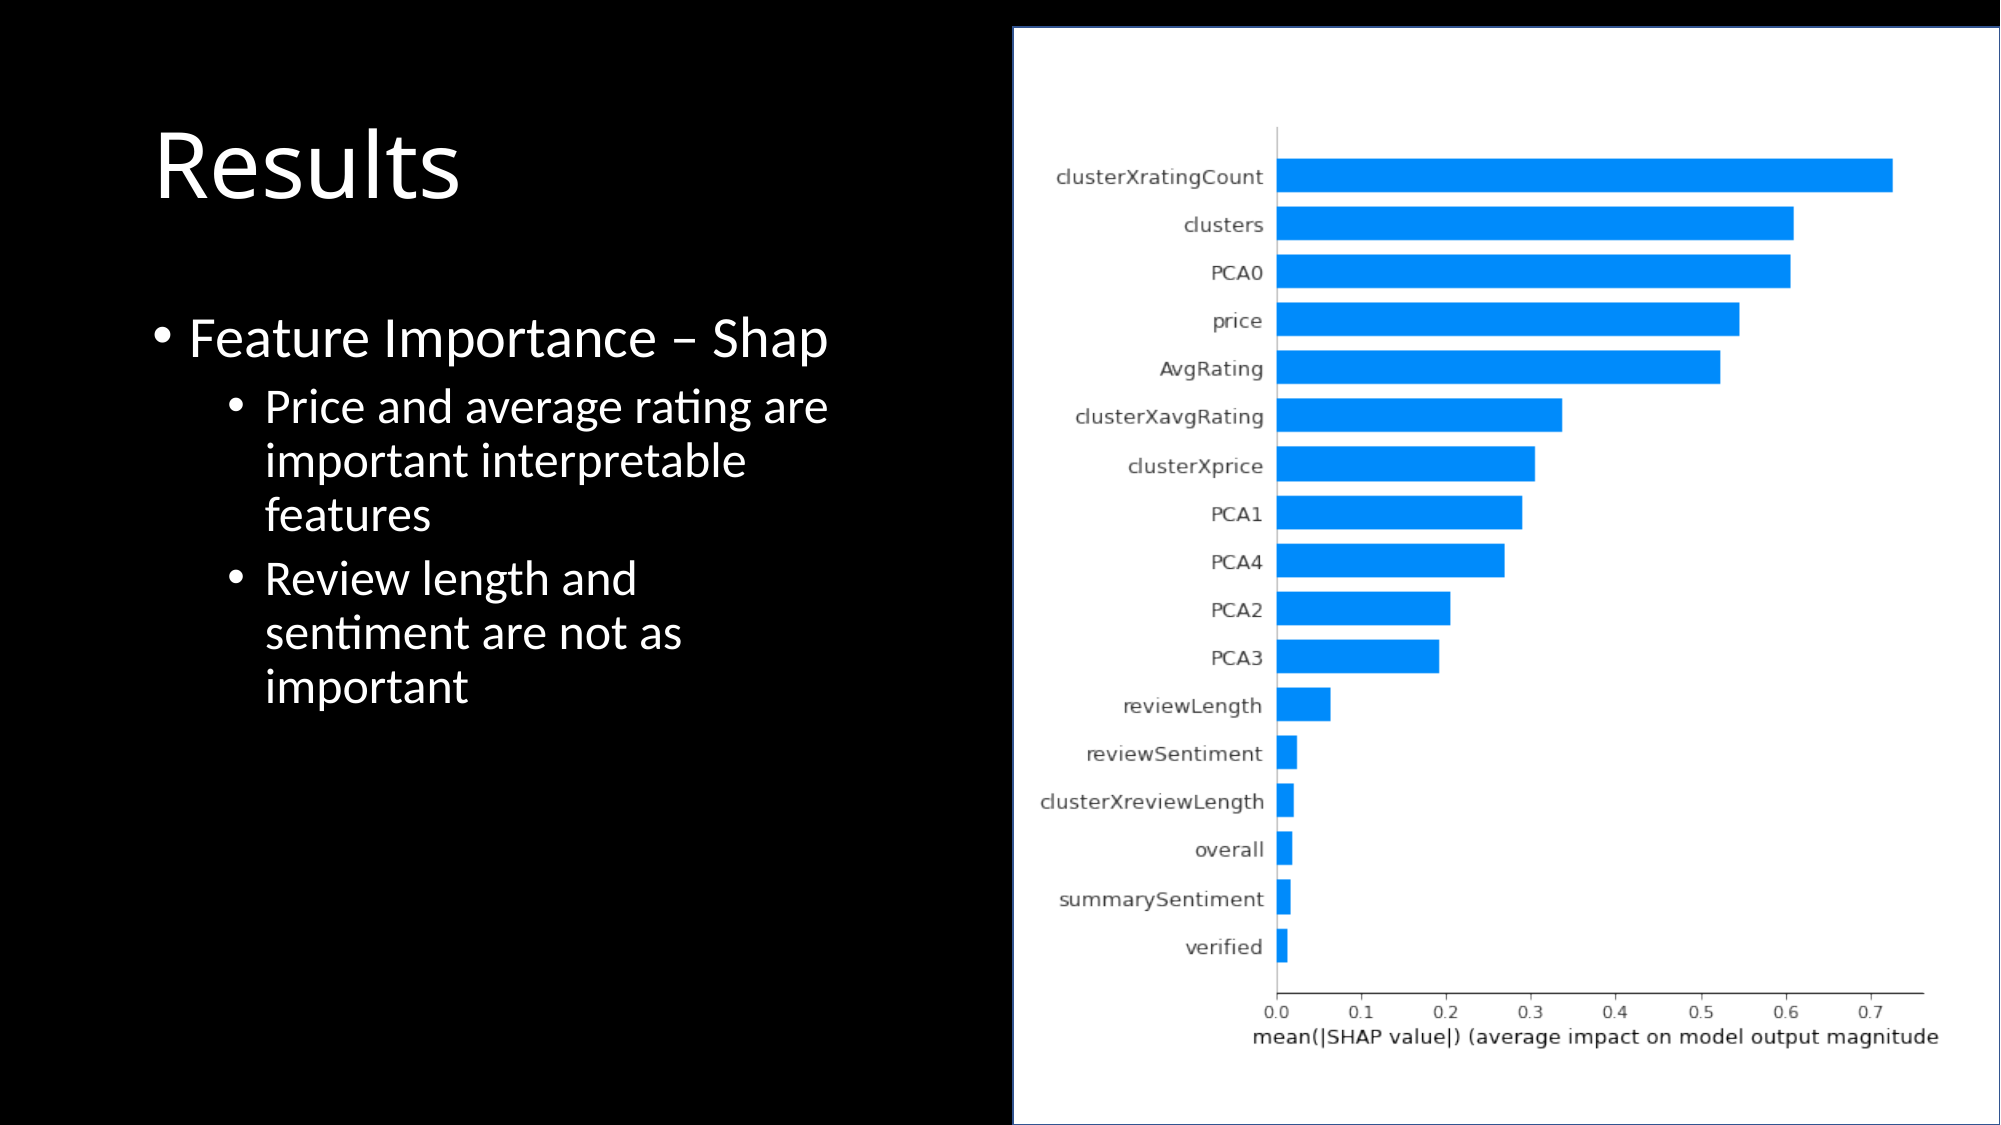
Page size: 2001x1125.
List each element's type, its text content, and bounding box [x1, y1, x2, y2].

text_box [1012, 26, 2000, 1125]
picture [1021, 111, 1941, 1066]
list Feature Importance – Shap Price and average rating are important interpretable features Review length and sentiment are not as important [137, 299, 857, 1014]
title Results [137, 59, 1012, 278]
